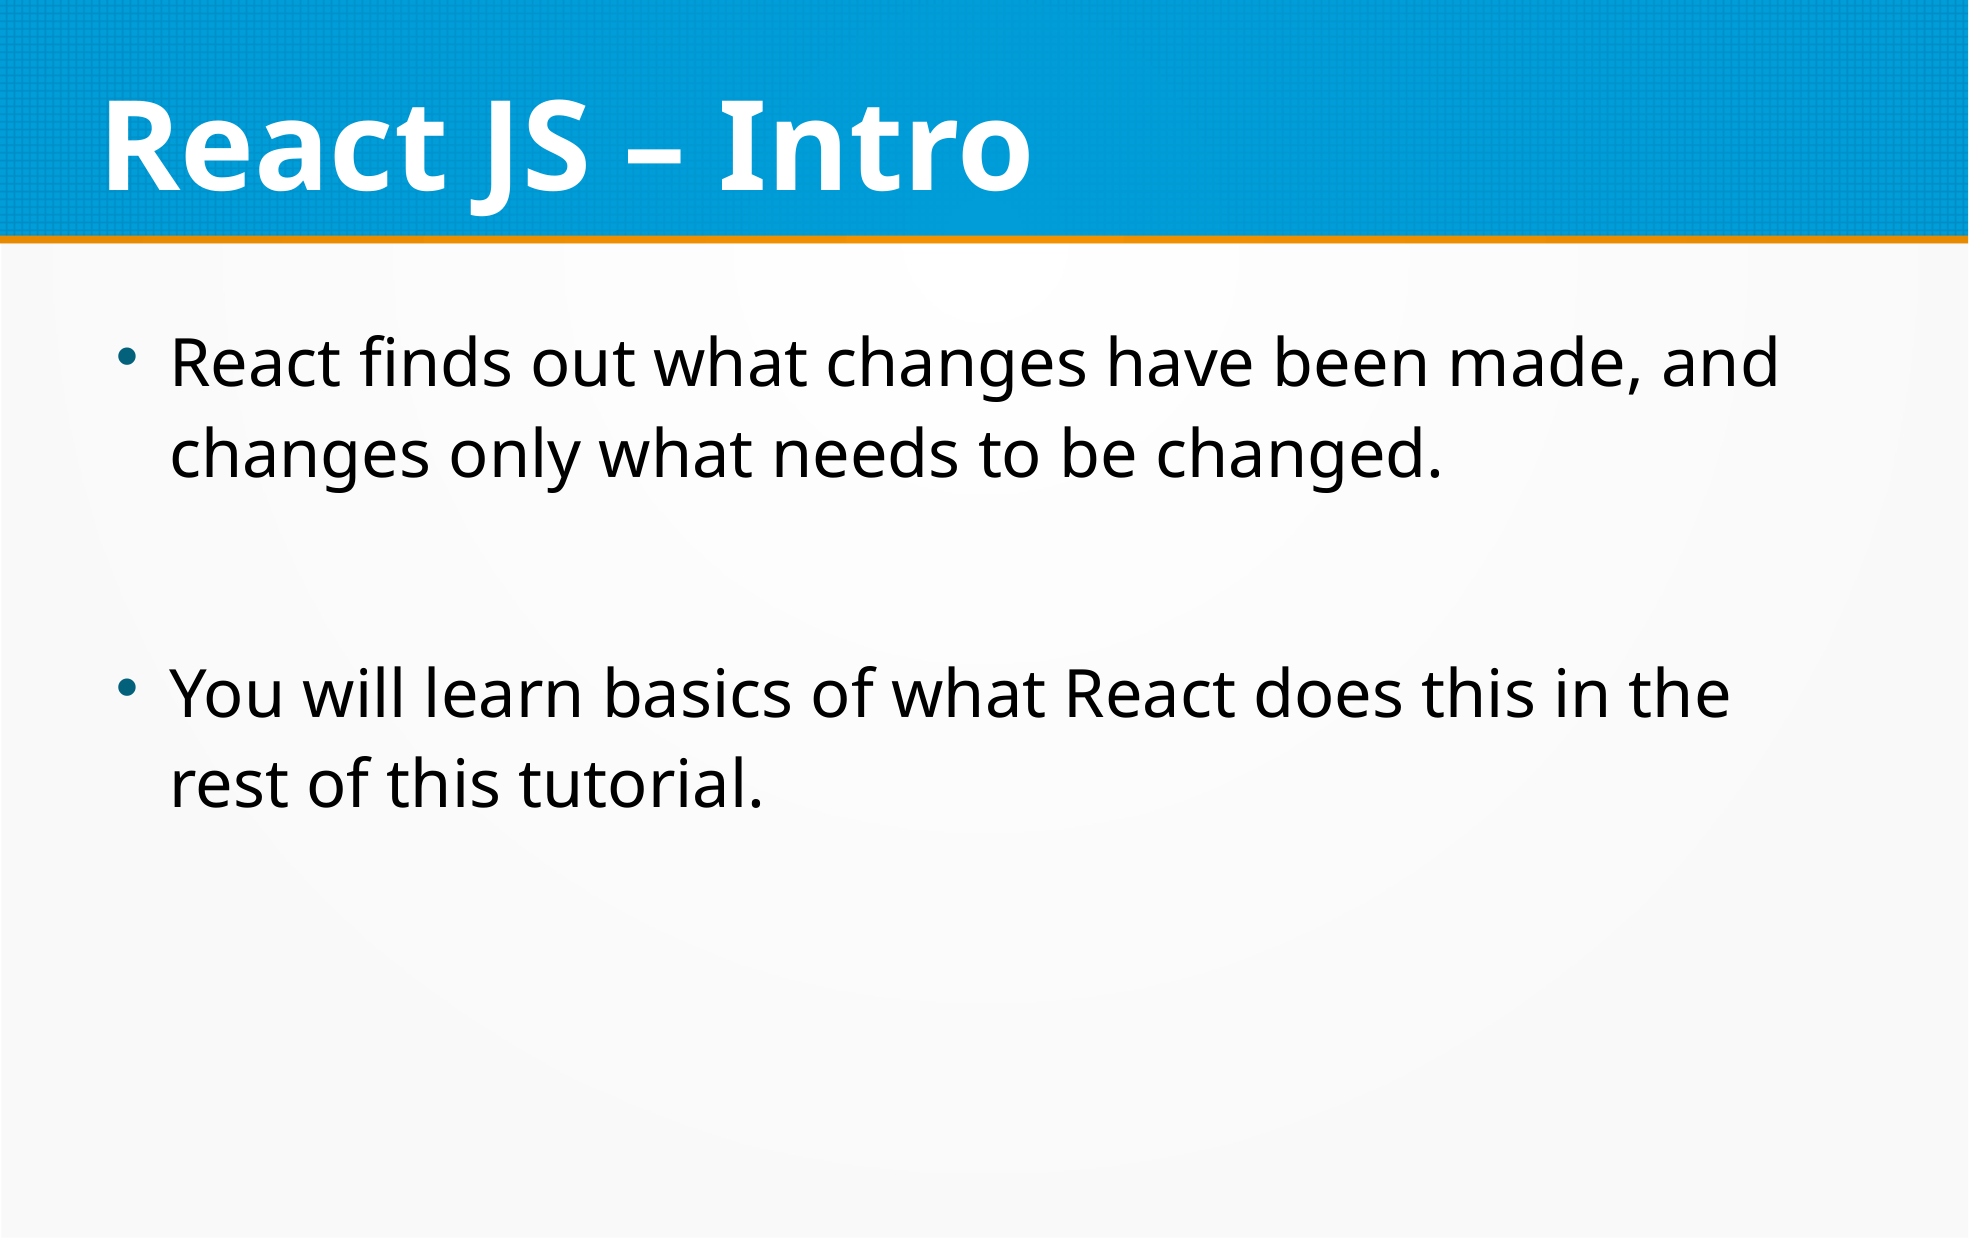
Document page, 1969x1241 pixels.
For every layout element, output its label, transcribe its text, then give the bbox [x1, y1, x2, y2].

text_box React JS – Intro [98, 19, 1870, 227]
picture [0, 236, 1969, 1241]
text_box React finds out what changes have been made, and changes only what needs to be changed. You will learn basics of what React does this in the rest of this tutorial. [98, 314, 1860, 1080]
